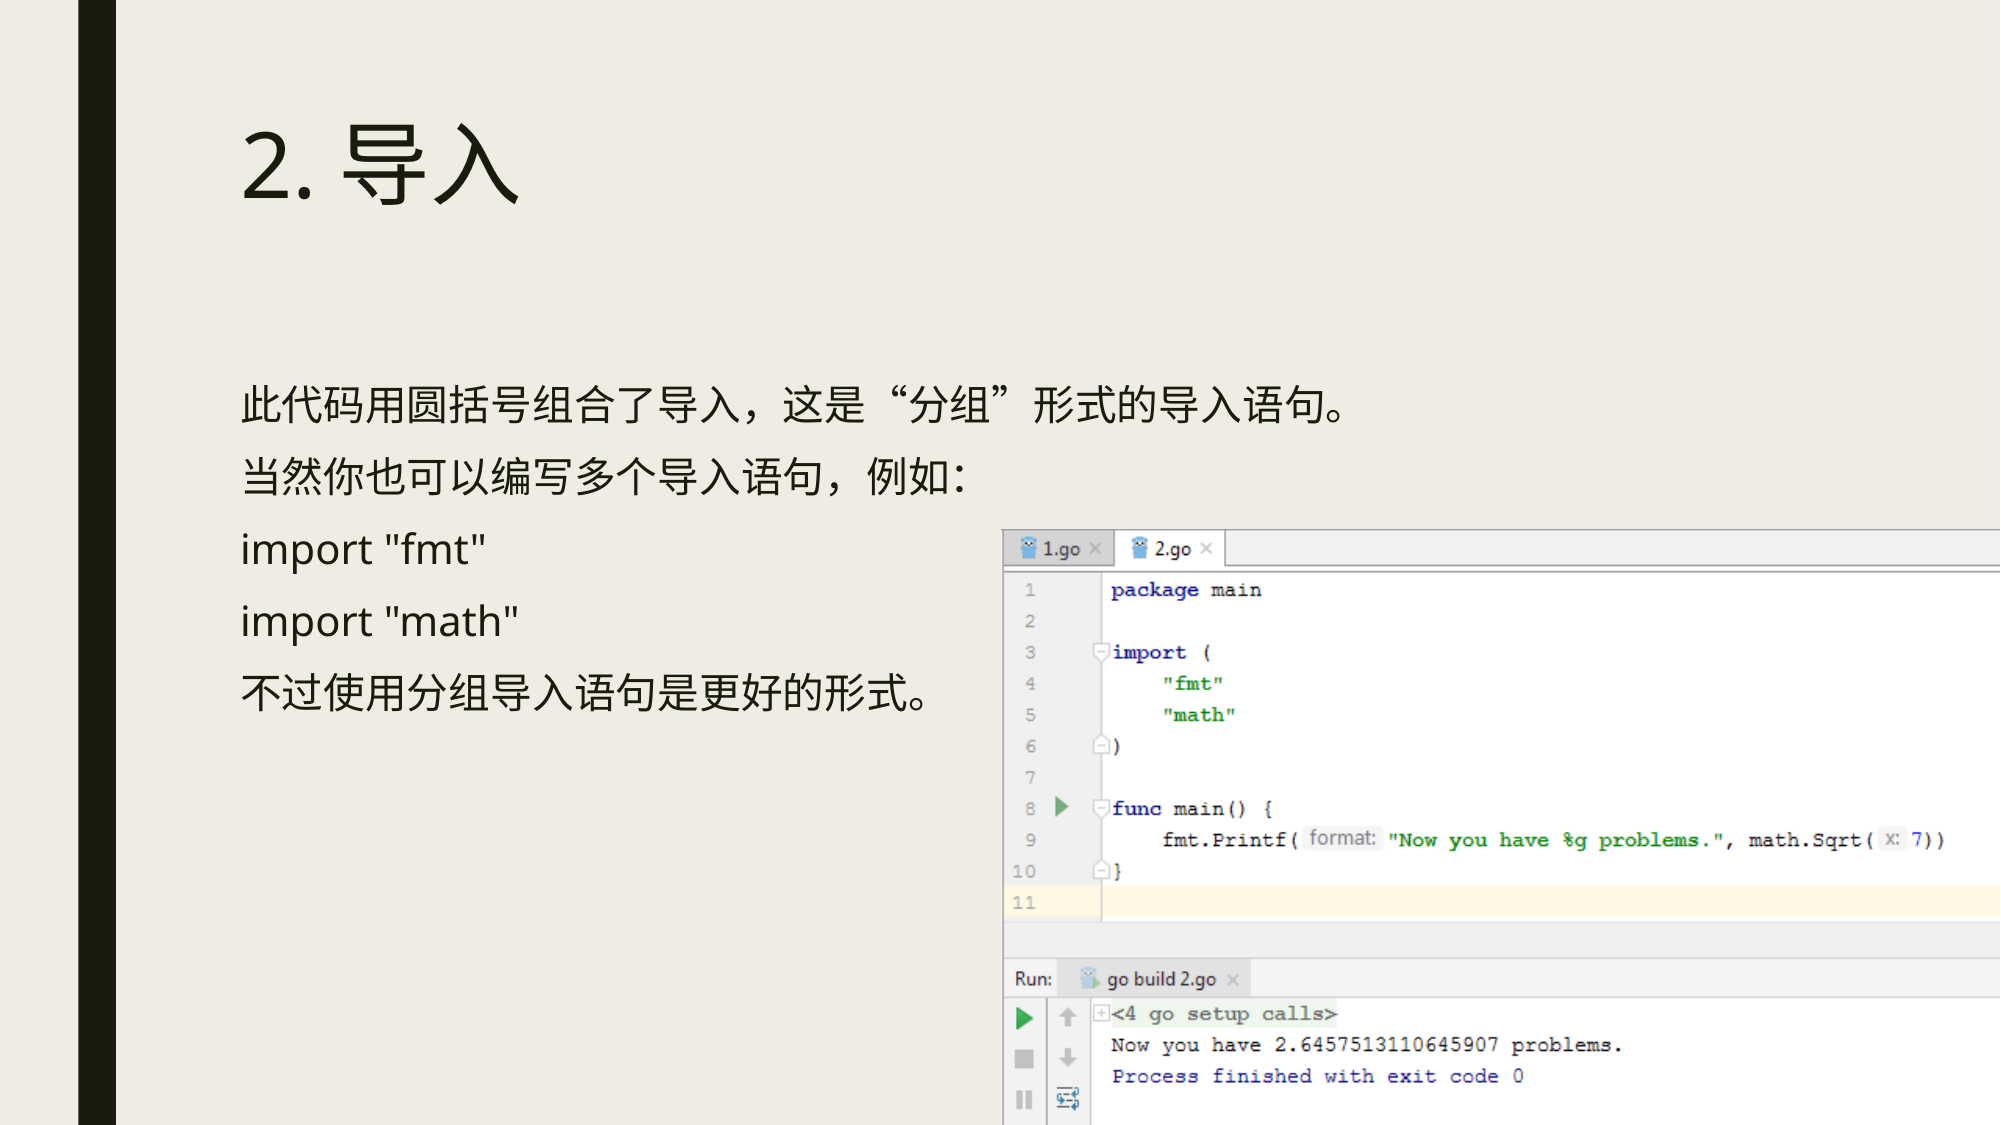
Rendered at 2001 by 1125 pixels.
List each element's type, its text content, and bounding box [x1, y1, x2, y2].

list 此代码用圆括号组合了导入，这是“分组”形式的导入语句。 当然你也可以编写多个导入语句，例如： import "fmt" import "math" 不过使用分组导入语句是更好的形式。 [225, 375, 1800, 963]
picture [1001, 529, 2000, 1125]
title 2.导入 [225, 112, 1800, 357]
